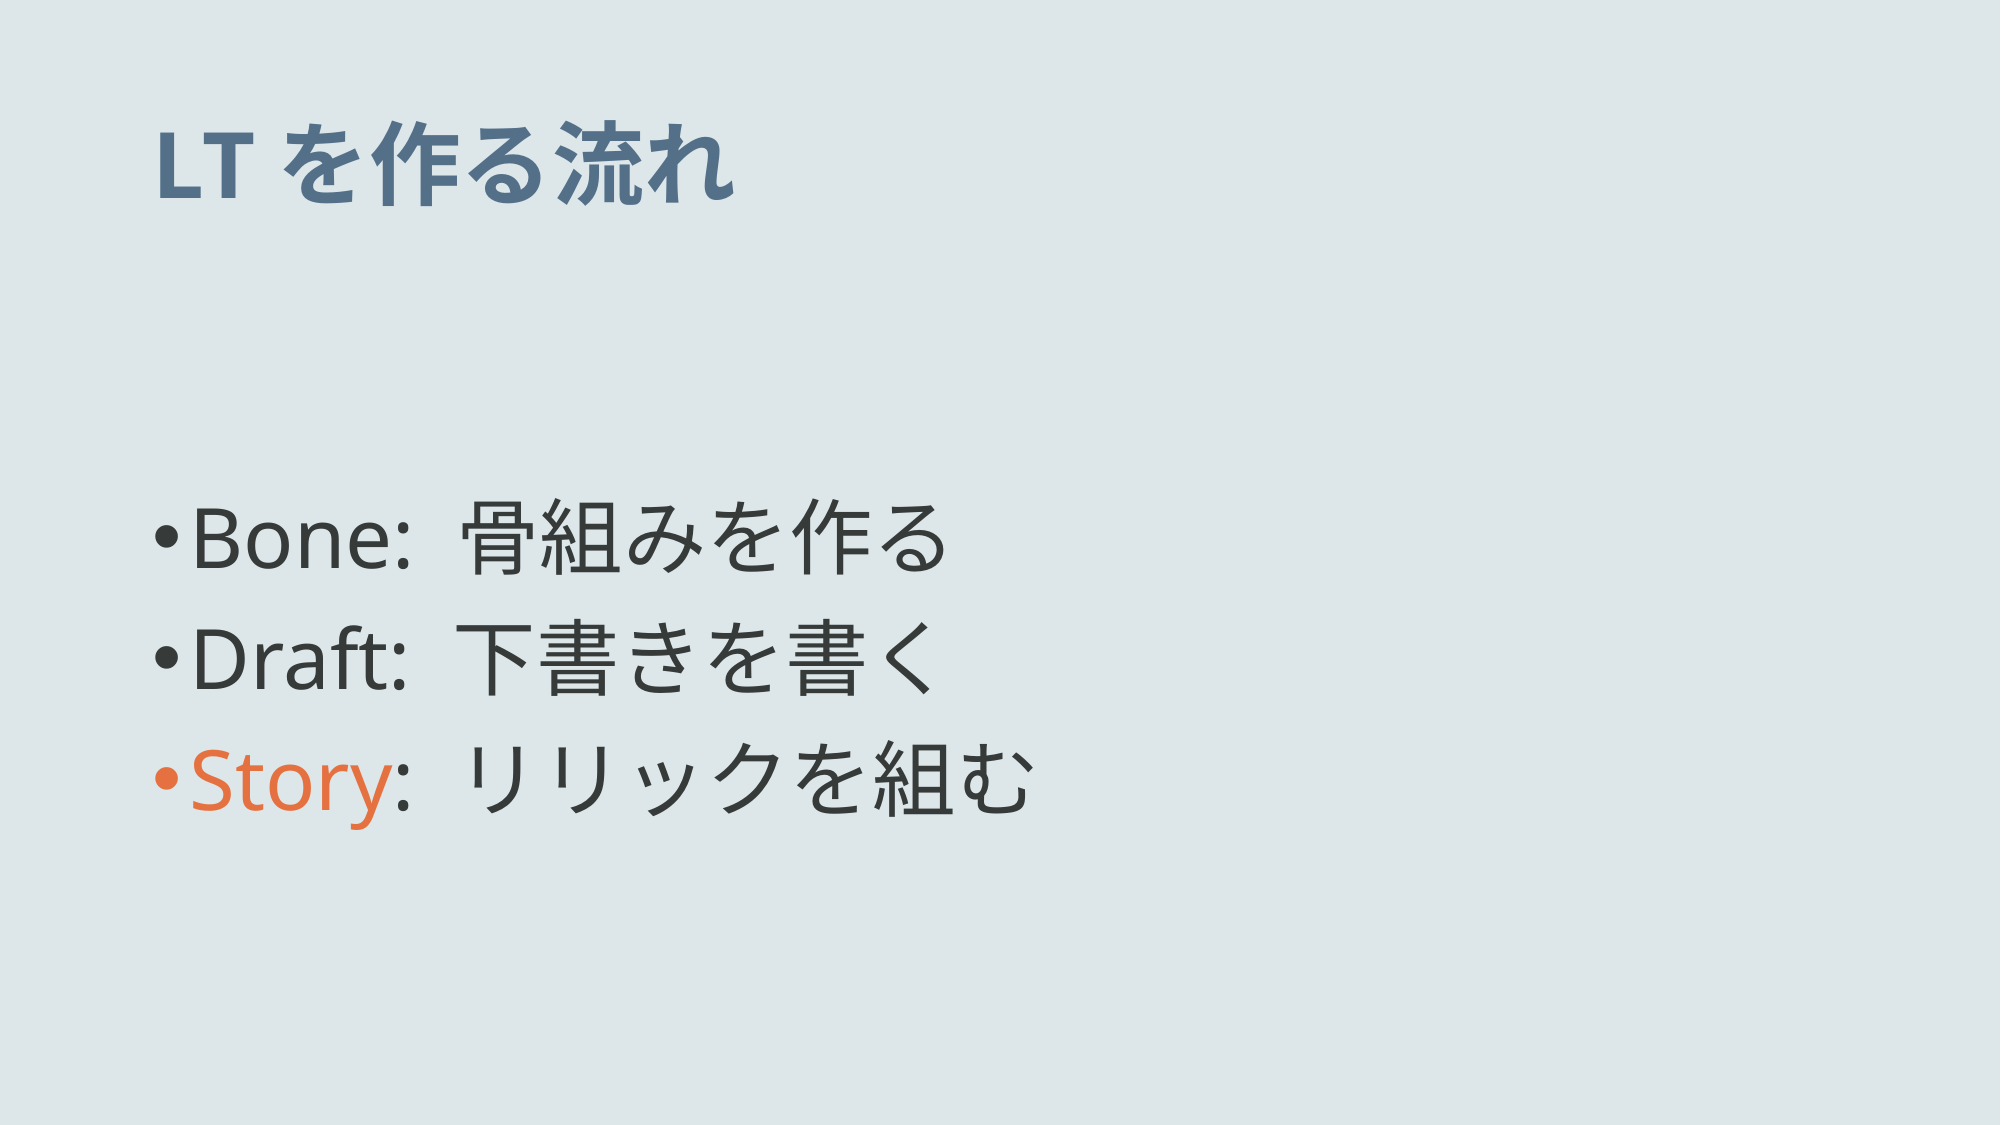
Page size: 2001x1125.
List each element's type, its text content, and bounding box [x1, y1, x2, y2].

list Bone: 骨組みを作る Draft: 下書きを書く Story: リリックを組む [137, 299, 1863, 1014]
title LTを作る流れ [137, 59, 1863, 278]
